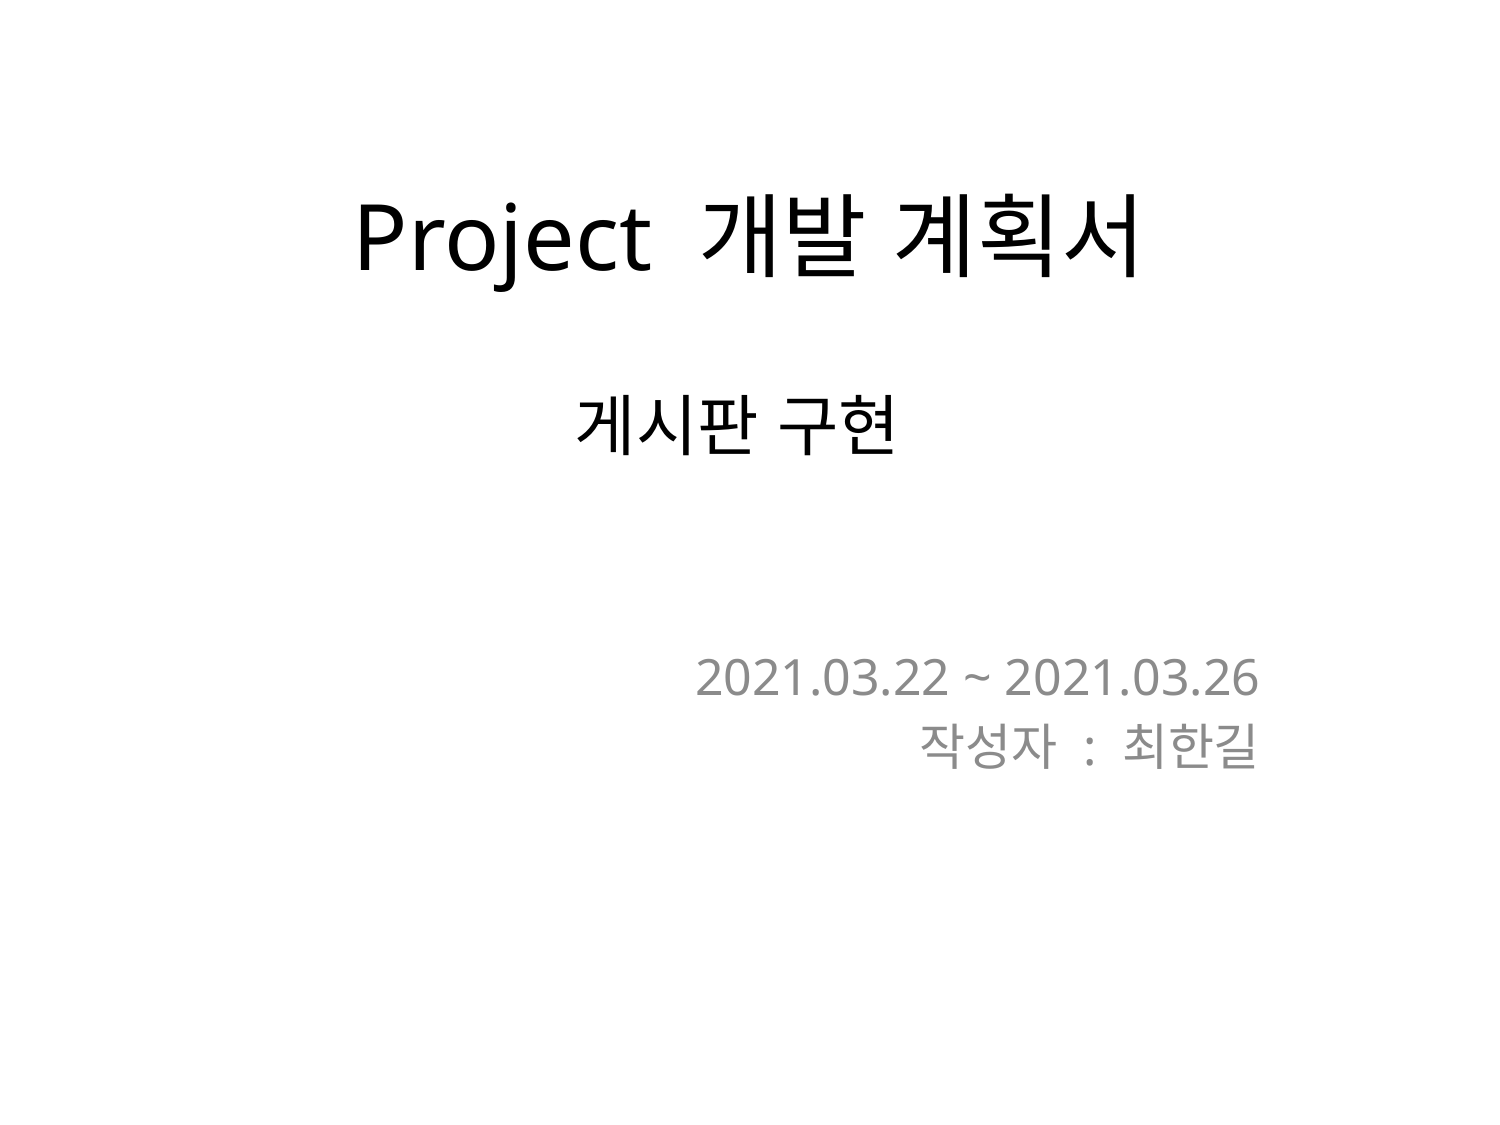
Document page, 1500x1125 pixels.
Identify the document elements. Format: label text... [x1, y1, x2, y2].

subtitle 2021.03.22 ~ 2021.03.26 작성자 : 최한길 [225, 637, 1275, 925]
title Project 개발 계획서 [112, 113, 1388, 355]
text_box 게시판 구현 [100, 302, 1376, 544]
